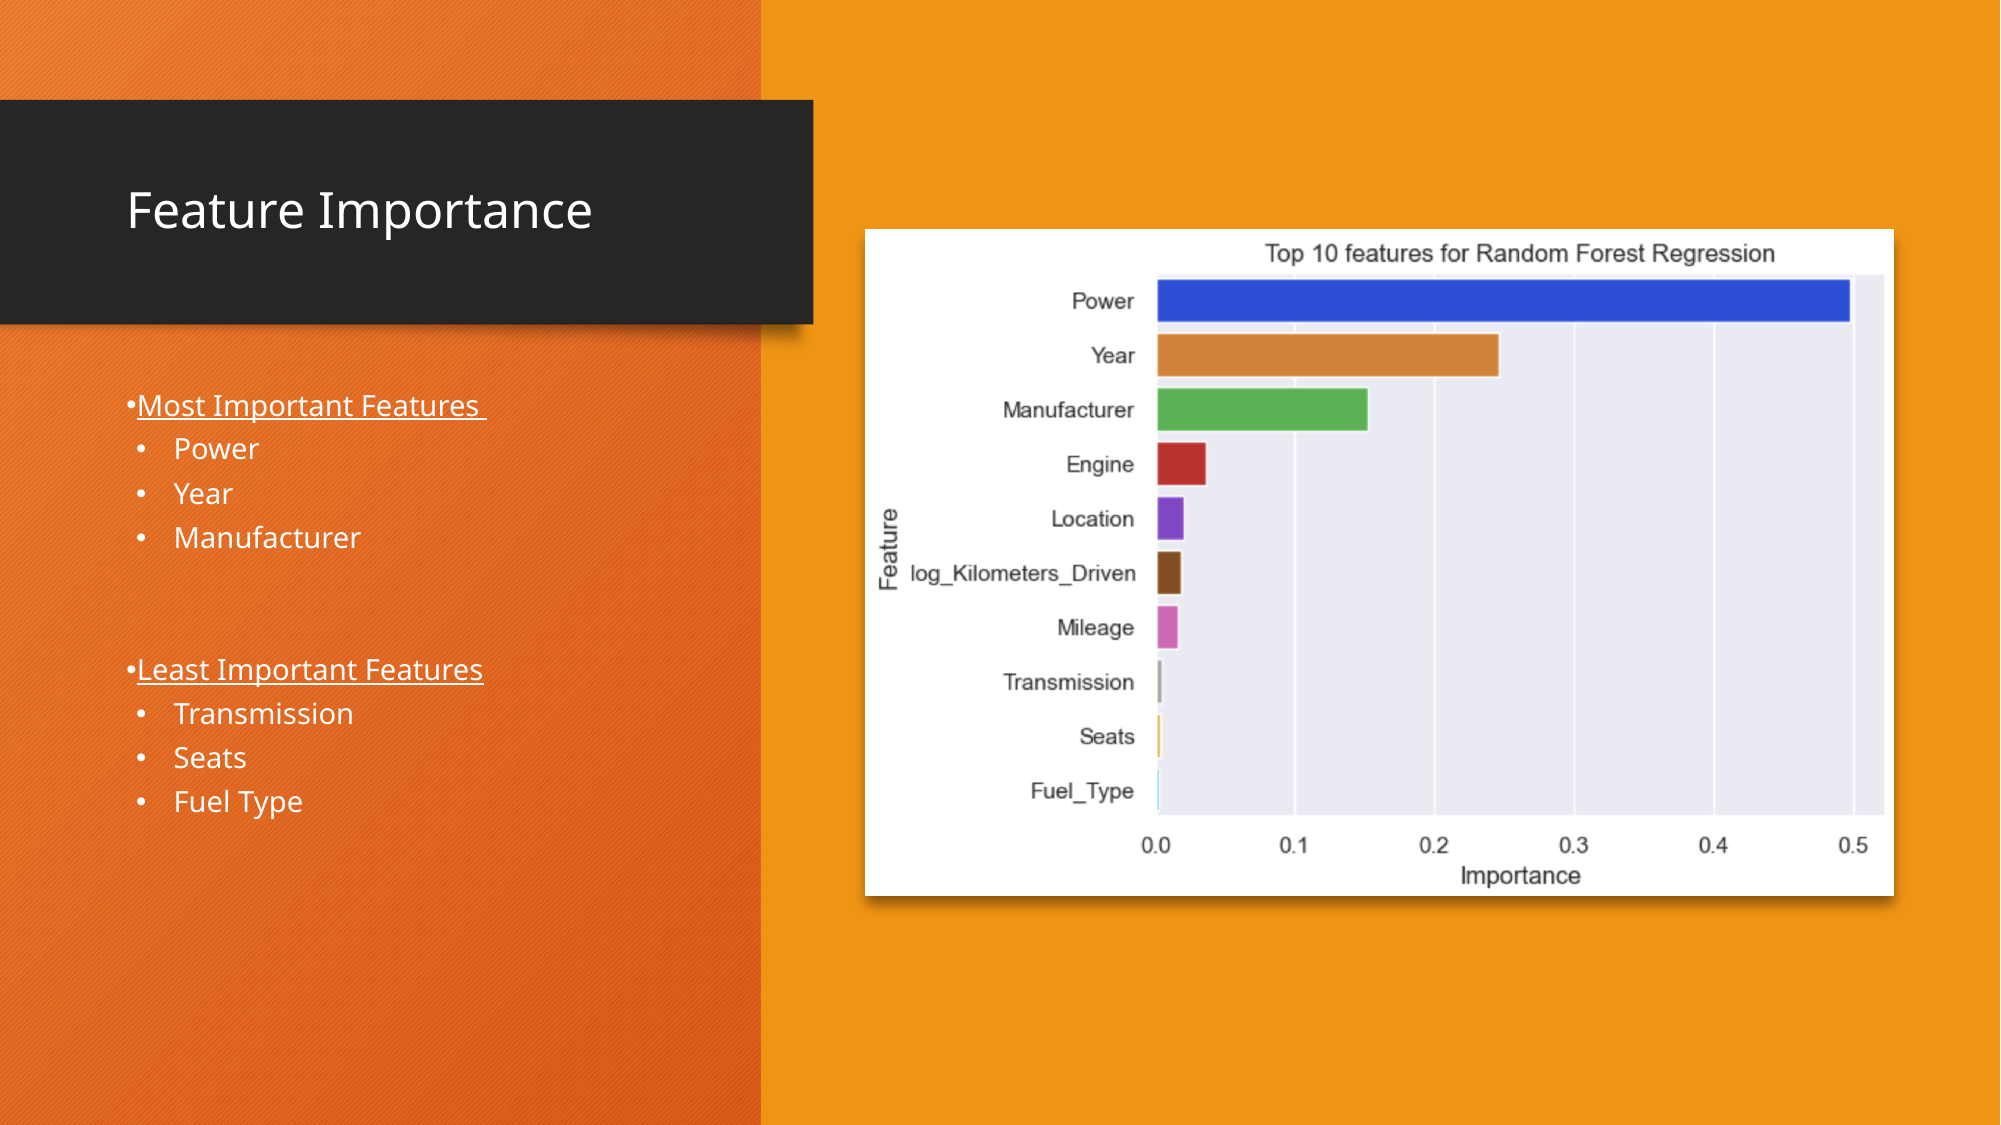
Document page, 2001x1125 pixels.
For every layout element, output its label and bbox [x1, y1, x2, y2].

picture [0, 0, 2000, 1125]
list [865, 229, 1895, 896]
